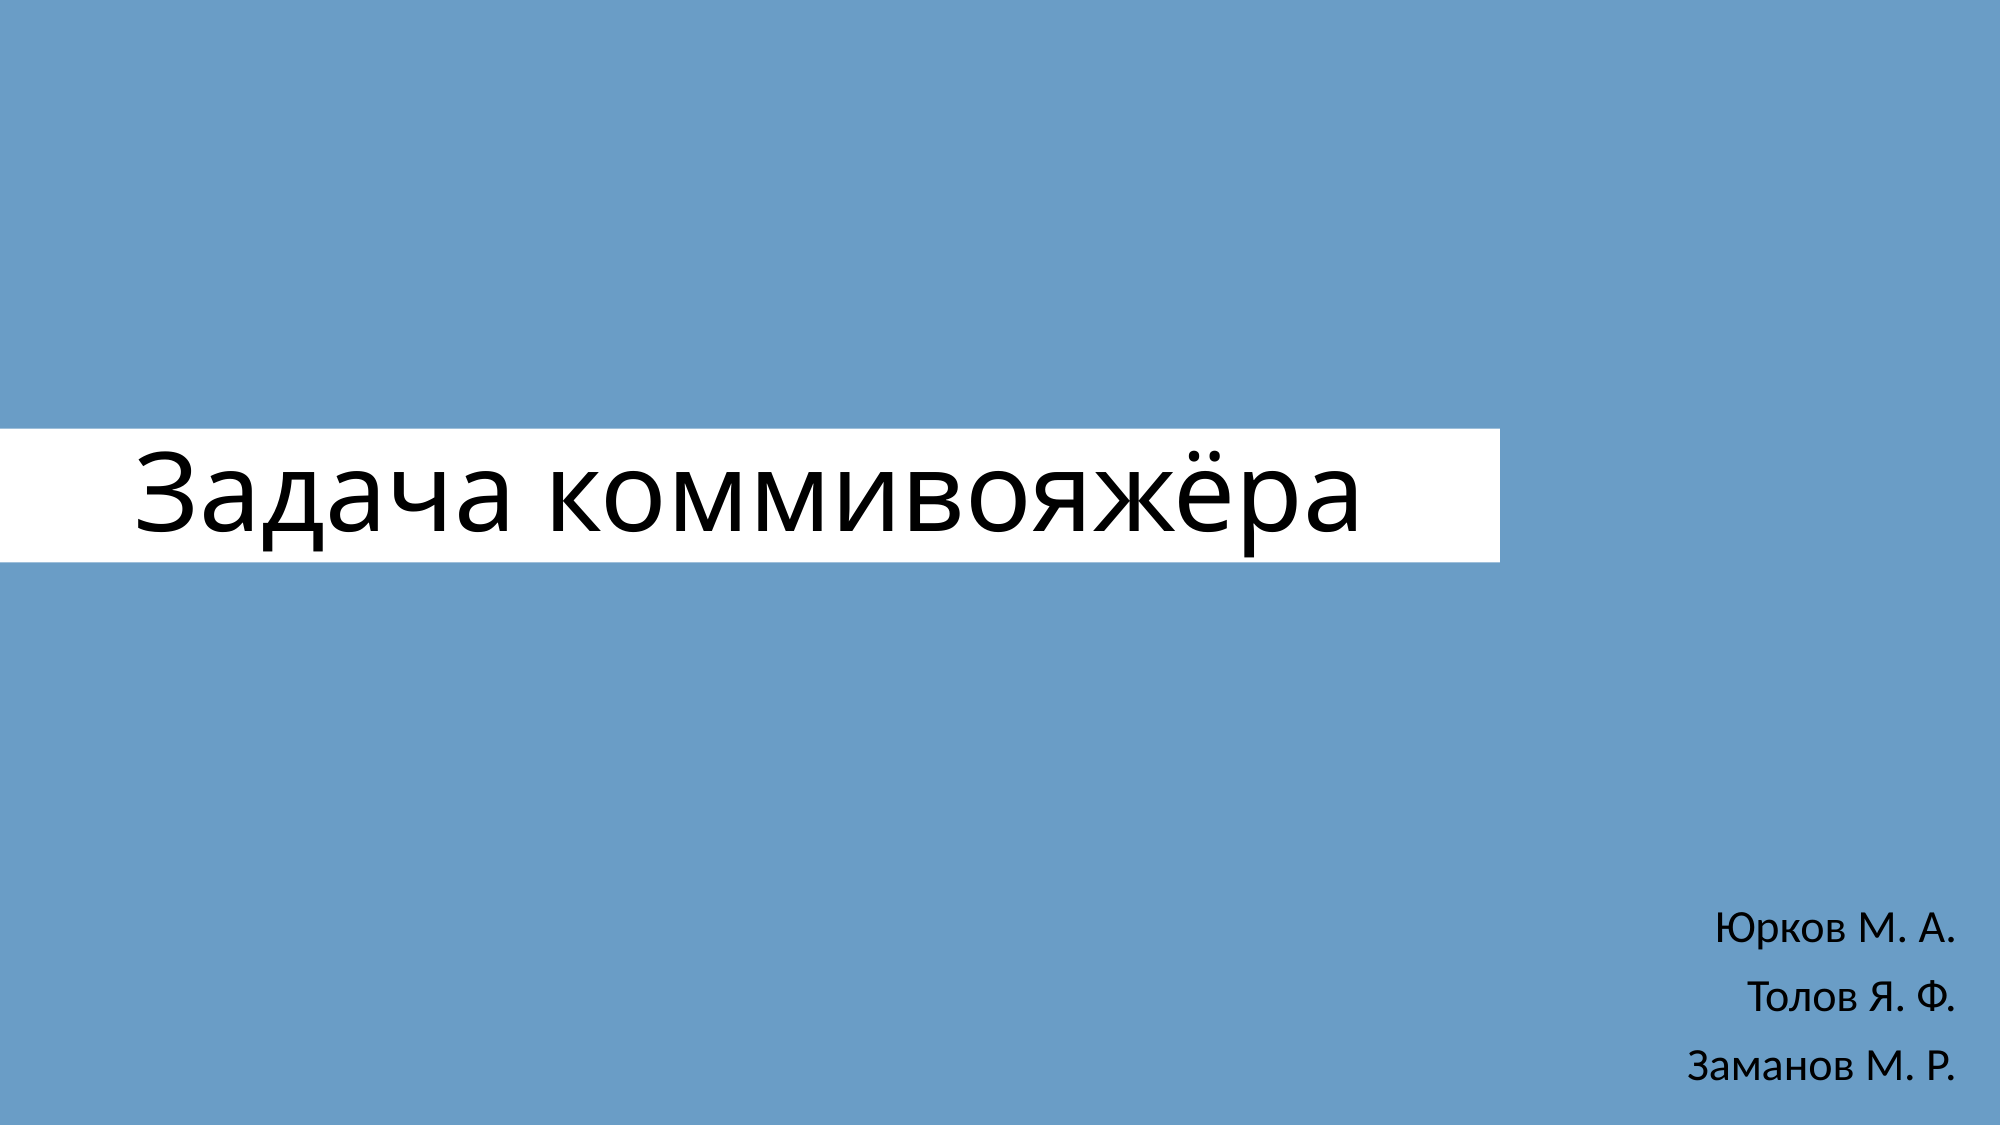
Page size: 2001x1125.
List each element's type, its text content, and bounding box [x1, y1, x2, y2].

title Задача коммивояжёра [0, 428, 1500, 563]
text_box Юрков М. А. Толов Я. Ф. Заманов М. Р. [1628, 895, 1972, 1099]
